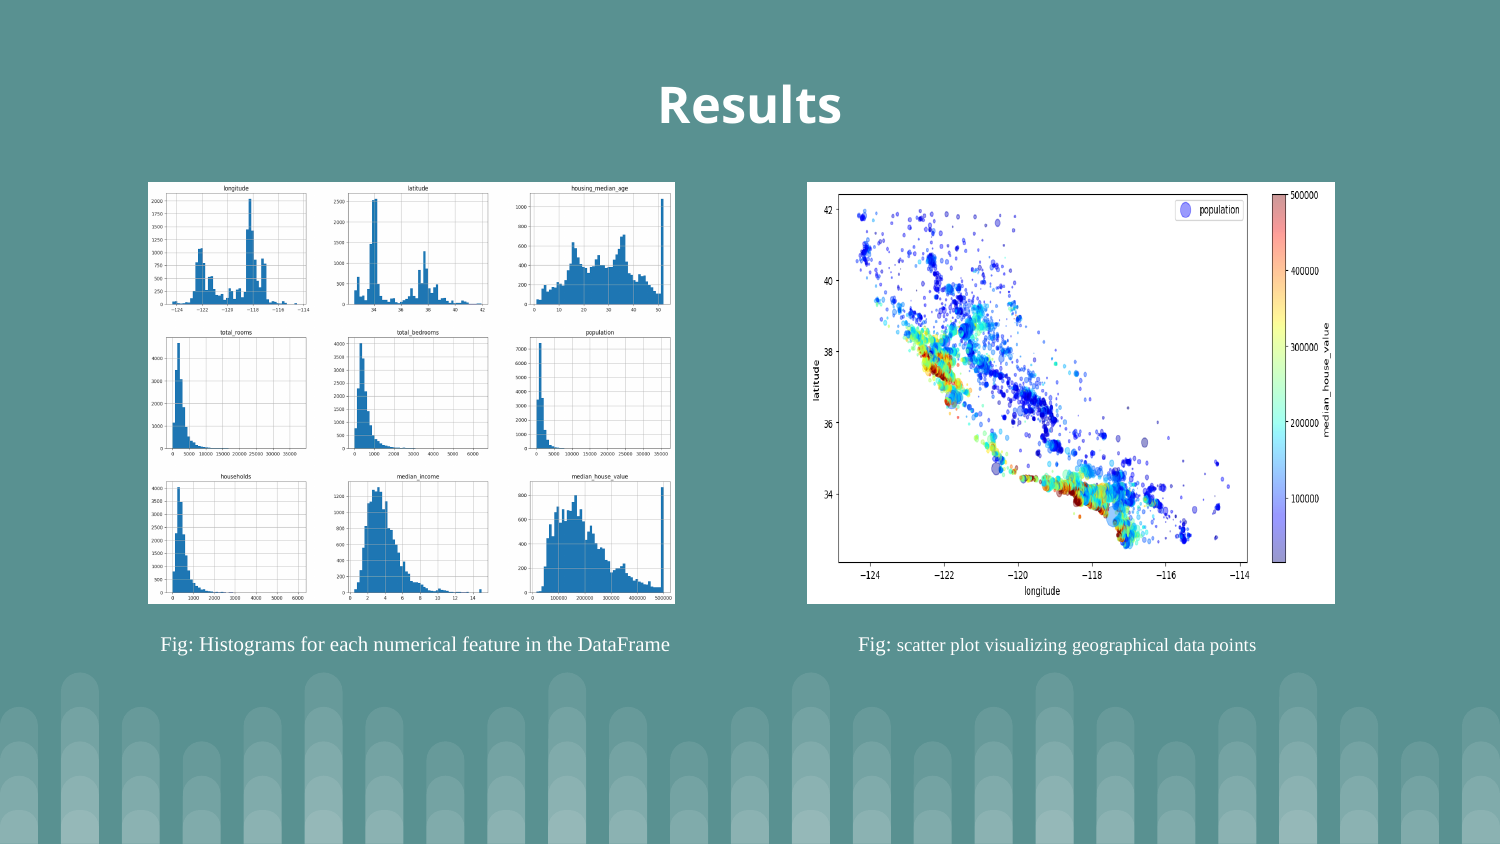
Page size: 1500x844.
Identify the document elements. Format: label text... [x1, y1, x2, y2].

title Results [227, 57, 1273, 149]
text_box Fig: scatter plot visualizing geographical data points [843, 614, 1326, 686]
picture [147, 182, 675, 604]
picture [807, 182, 1335, 604]
text_box Fig: Histograms for each numerical feature in the DataFrame [145, 614, 763, 686]
